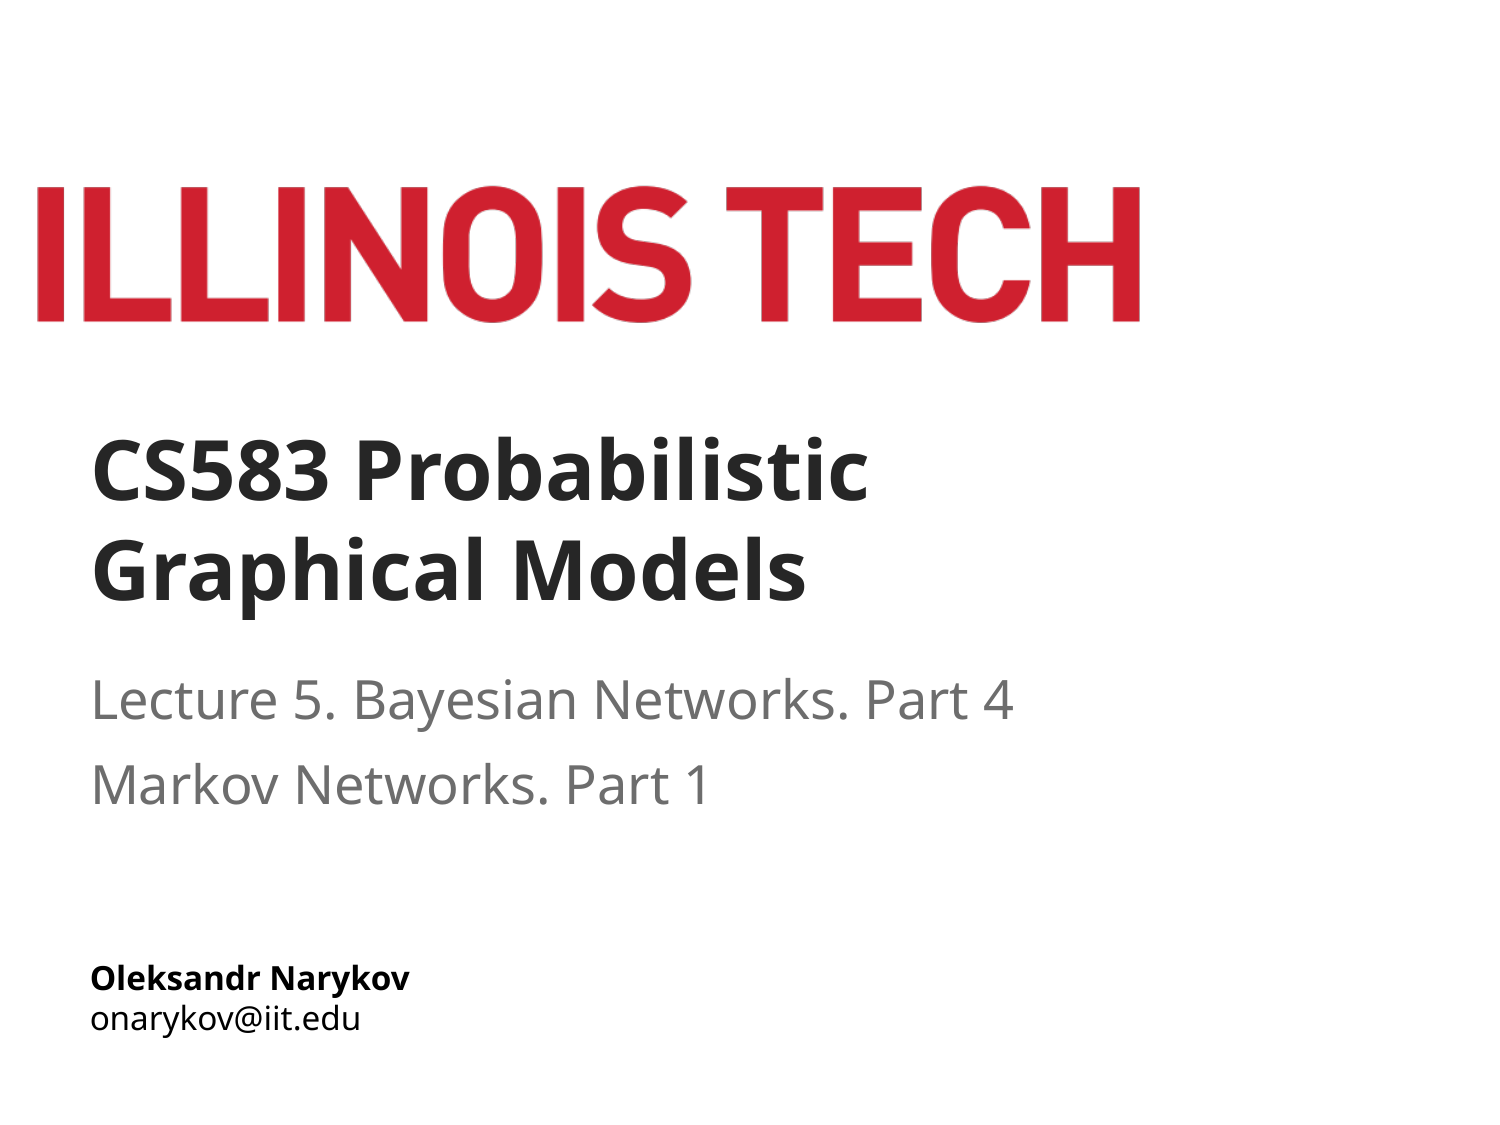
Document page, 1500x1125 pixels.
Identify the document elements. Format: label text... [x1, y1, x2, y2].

text_box Oleksandr Narykov onarykov@iit.edu [74, 949, 225, 1100]
title CS583 Probabilistic Graphical Models [75, 375, 1200, 625]
subtitle Lecture 5. Bayesian Networks. Part 4 Markov Networks. Part 1 [75, 663, 1200, 826]
